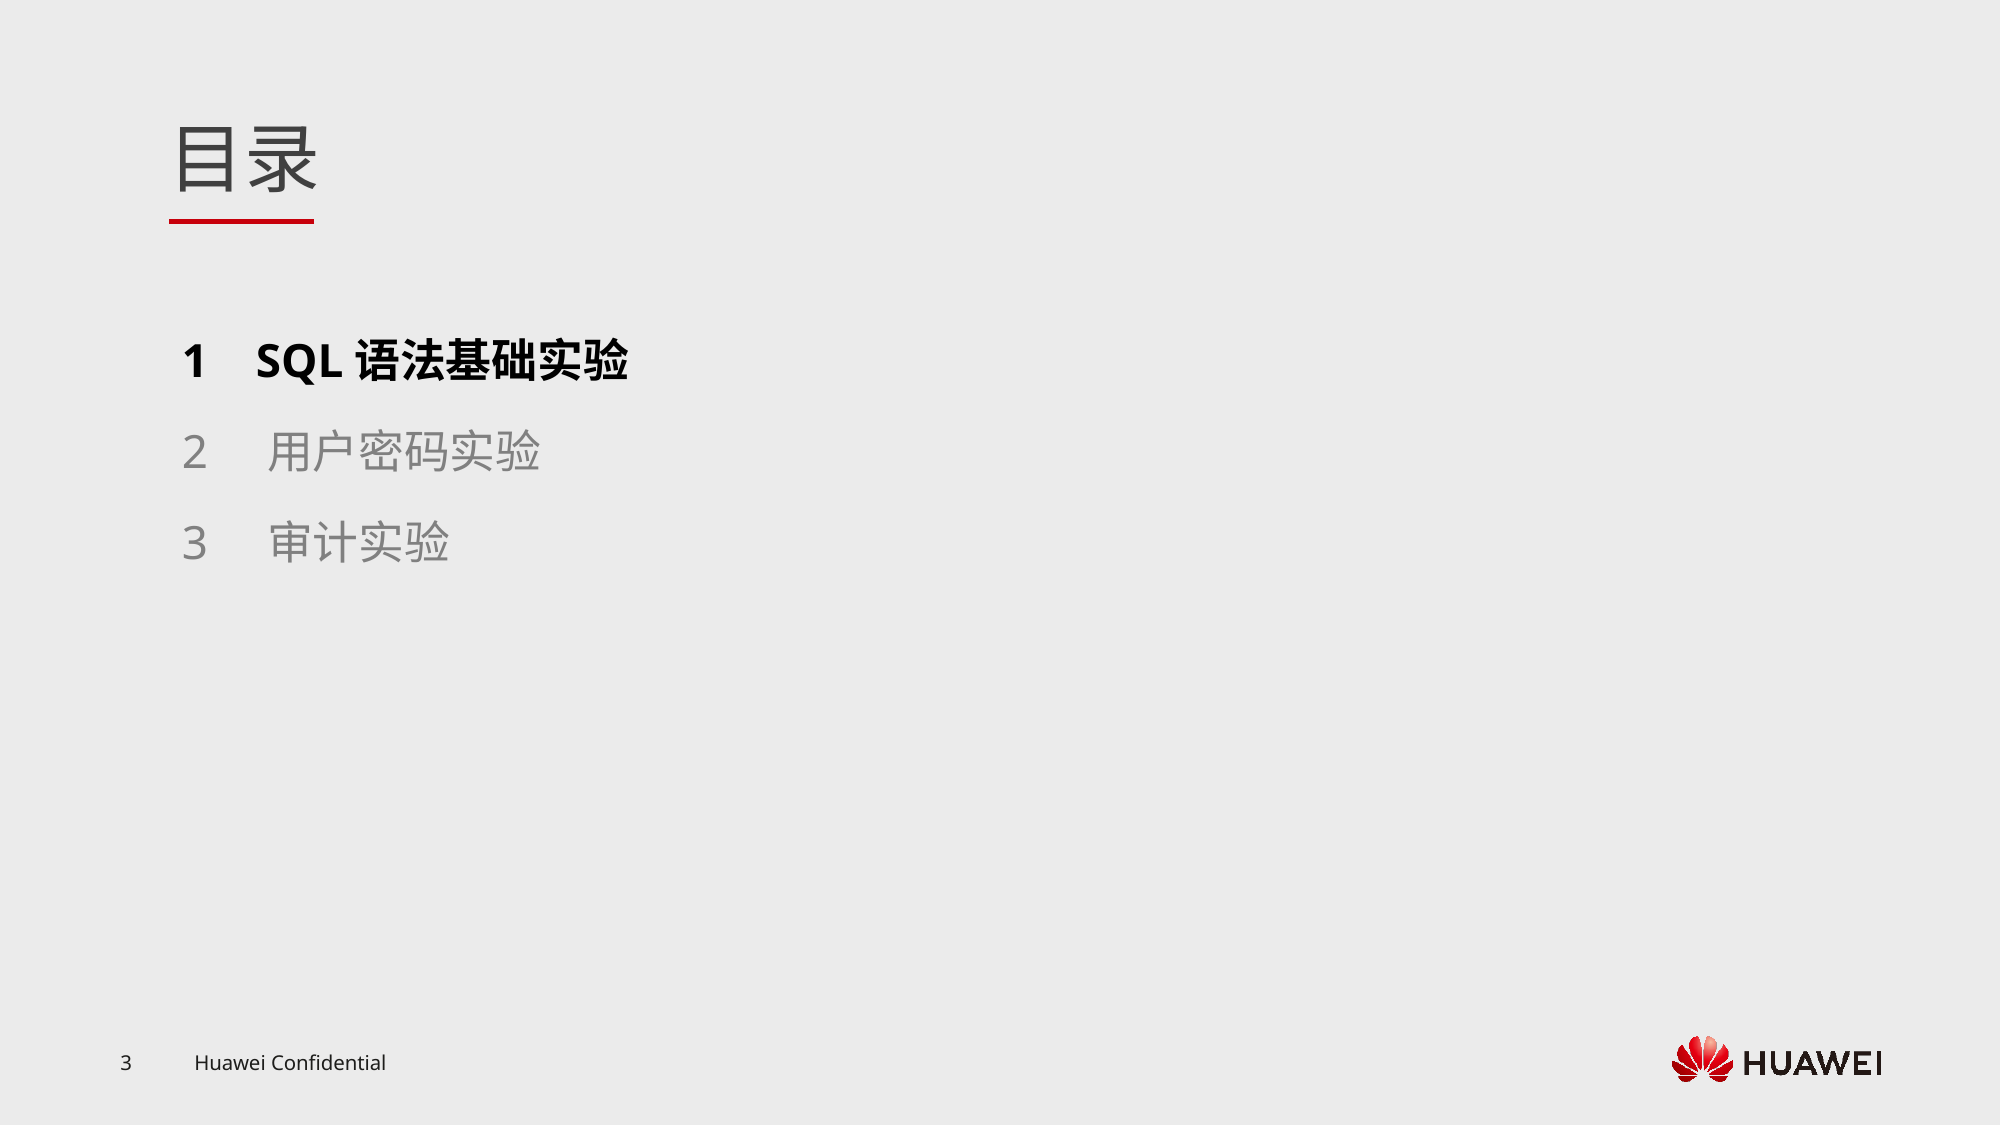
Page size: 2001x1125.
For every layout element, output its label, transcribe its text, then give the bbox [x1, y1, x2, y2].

list 1 SQL语法基础实验 2 用户密码实验 3 审计实验 [167, 302, 1833, 970]
picture [1672, 1036, 1881, 1082]
